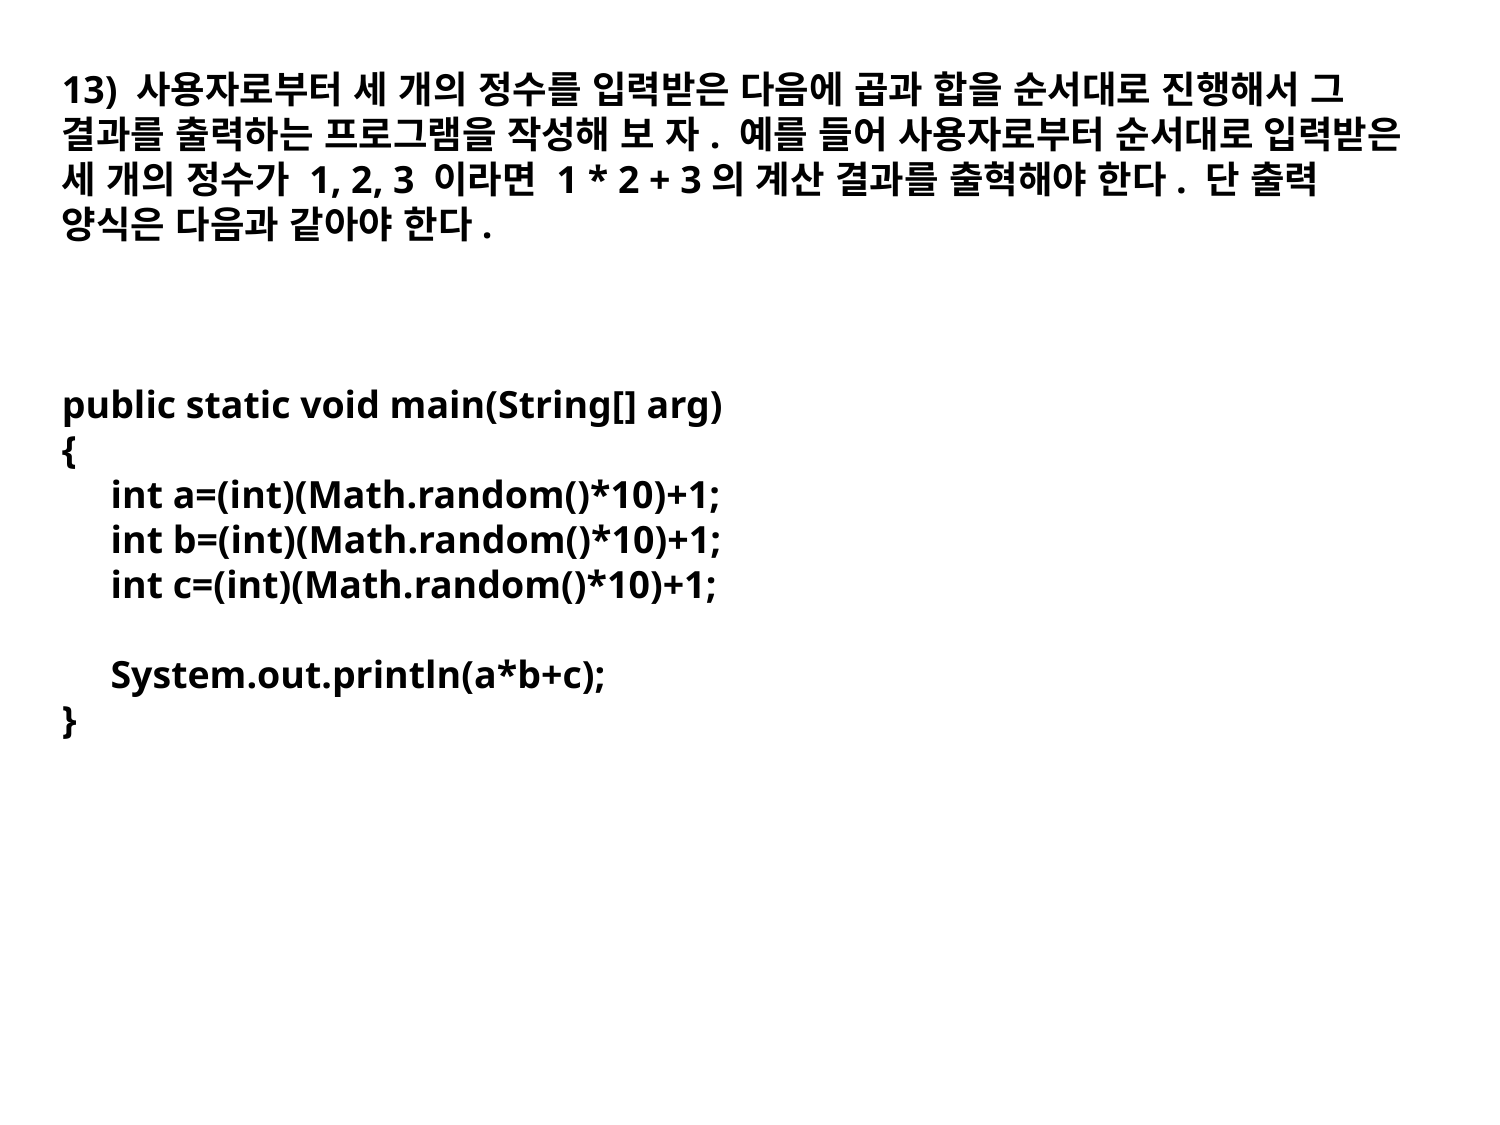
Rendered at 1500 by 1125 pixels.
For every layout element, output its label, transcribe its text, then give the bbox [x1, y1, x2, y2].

text_box 13) 사용자로부터 세 개의 정수를 입력받은 다음에 곱과 합을 순서대로 진행해서 그 결과를 출력하는 프로그램을 작성해 보 자. 예를 들어 사용자로부터 순서대로 입력받은 세 개의 정수가 1, 2, 3 이라면 1 * 2 + 3의 계산 결과를 출혁해야 한다. 단 출력 양식은 다음과 같아야 한다. public static void main(String[] arg) { int a=(int)(Math.random()*10)+1; int b=(int)(Math.random()*10)+1; int c=(int)(Math.random()*10)+1; System.out.println(a*b+c); } [46, 58, 1430, 974]
